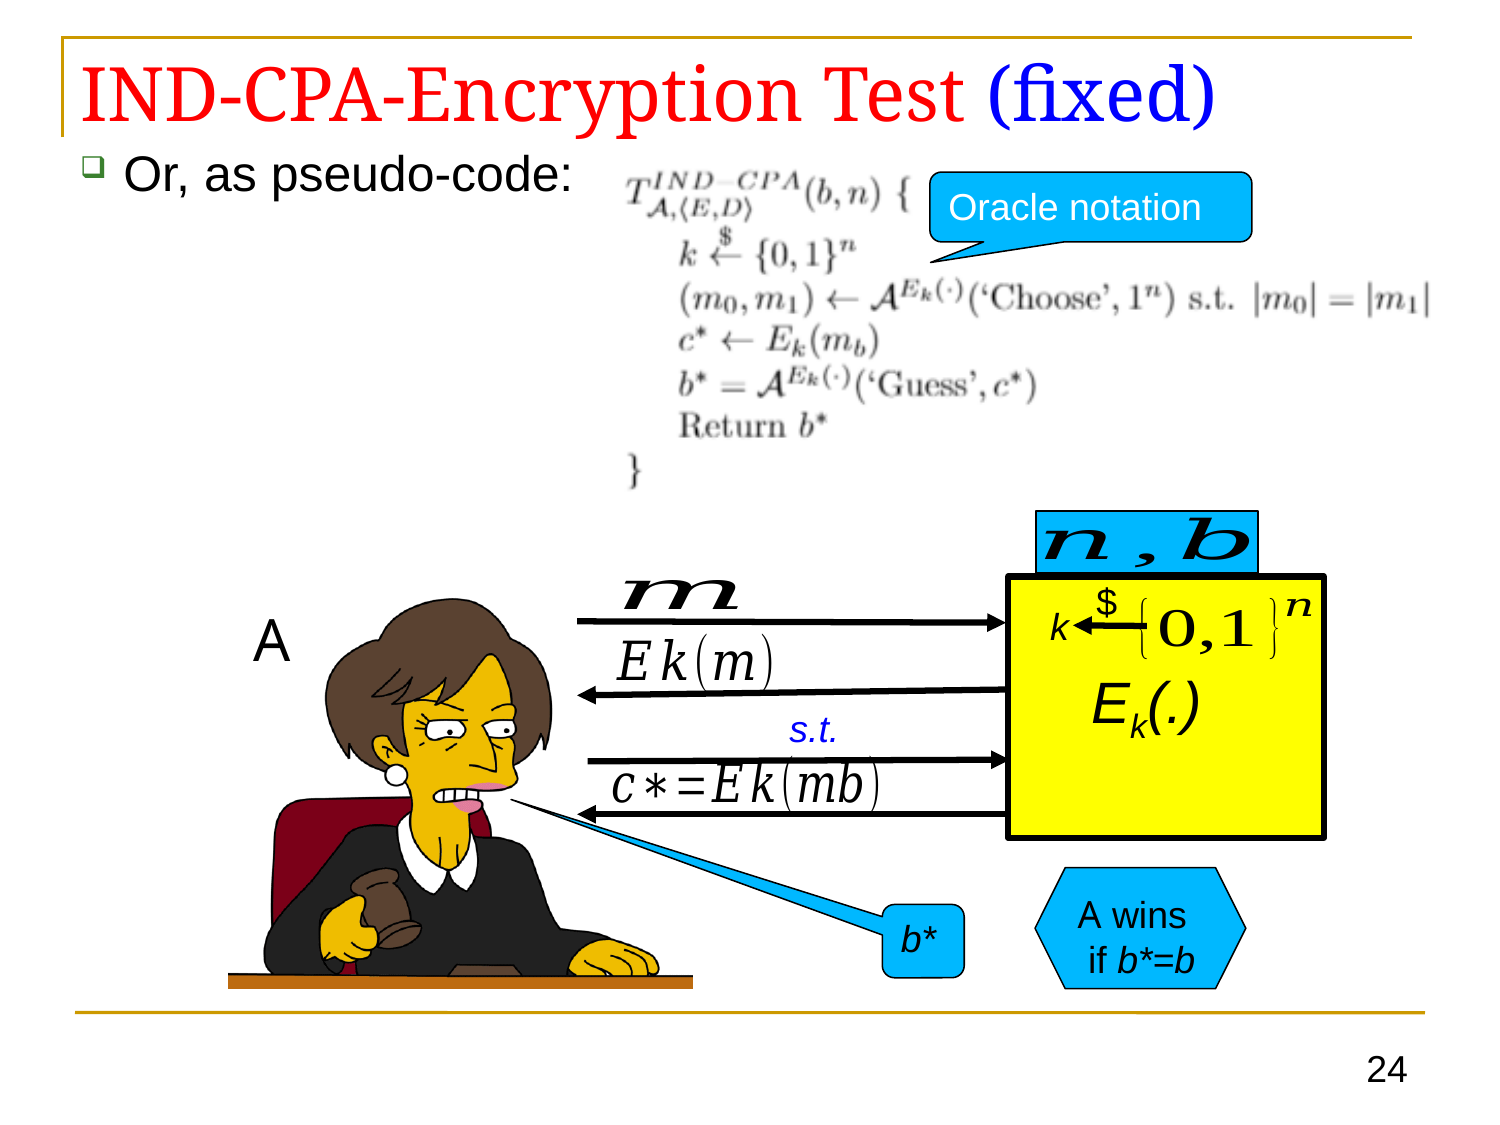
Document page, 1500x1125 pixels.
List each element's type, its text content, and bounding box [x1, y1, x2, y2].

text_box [576, 689, 1011, 696]
text_box b* [698, 858, 965, 978]
text_box $ [1081, 574, 1133, 623]
picture [228, 591, 693, 989]
text_box Ek(.) [1076, 657, 1218, 753]
text_box [1008, 576, 1324, 838]
text_box k [1035, 596, 1084, 656]
picture [598, 150, 1448, 502]
text_box A wins if b*=b [1035, 867, 1246, 989]
title IND-CPA-Encryption Test (fixed) [65, 38, 1495, 145]
list Or, as pseudo-code: [65, 145, 1500, 215]
slide_number 24 [1351, 1023, 1424, 1098]
